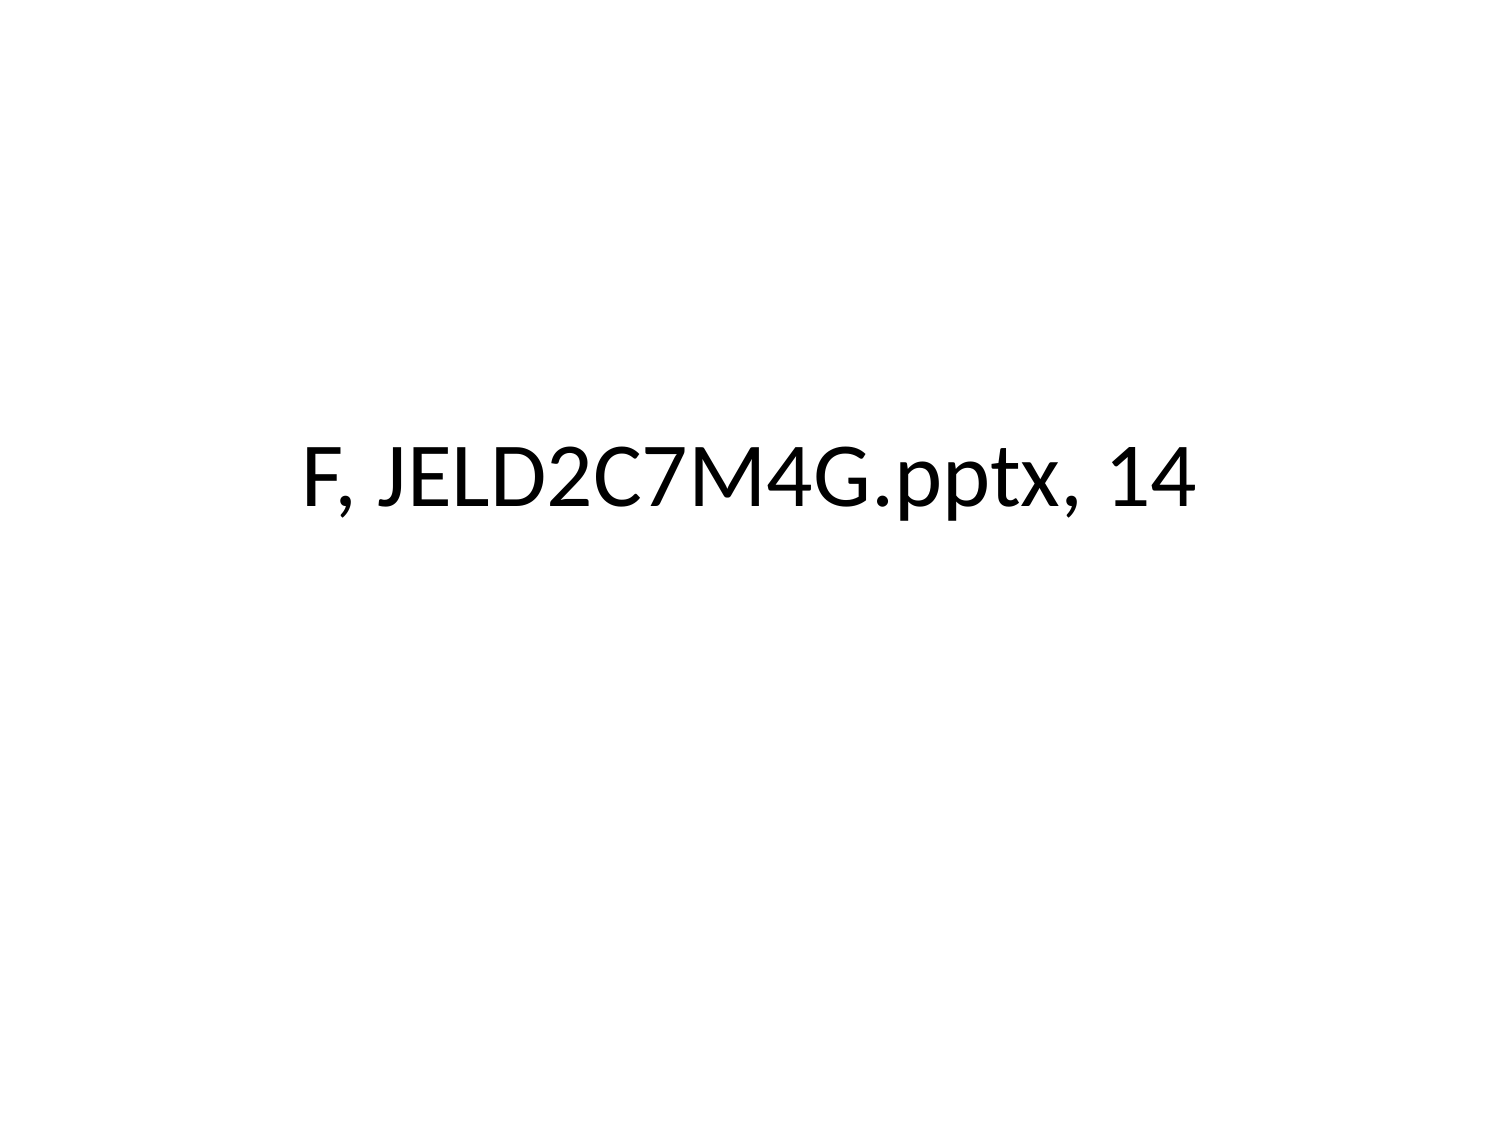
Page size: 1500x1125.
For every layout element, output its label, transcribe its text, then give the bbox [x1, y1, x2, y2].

title F, JELD2C7M4G.pptx, 14 [112, 349, 1388, 591]
